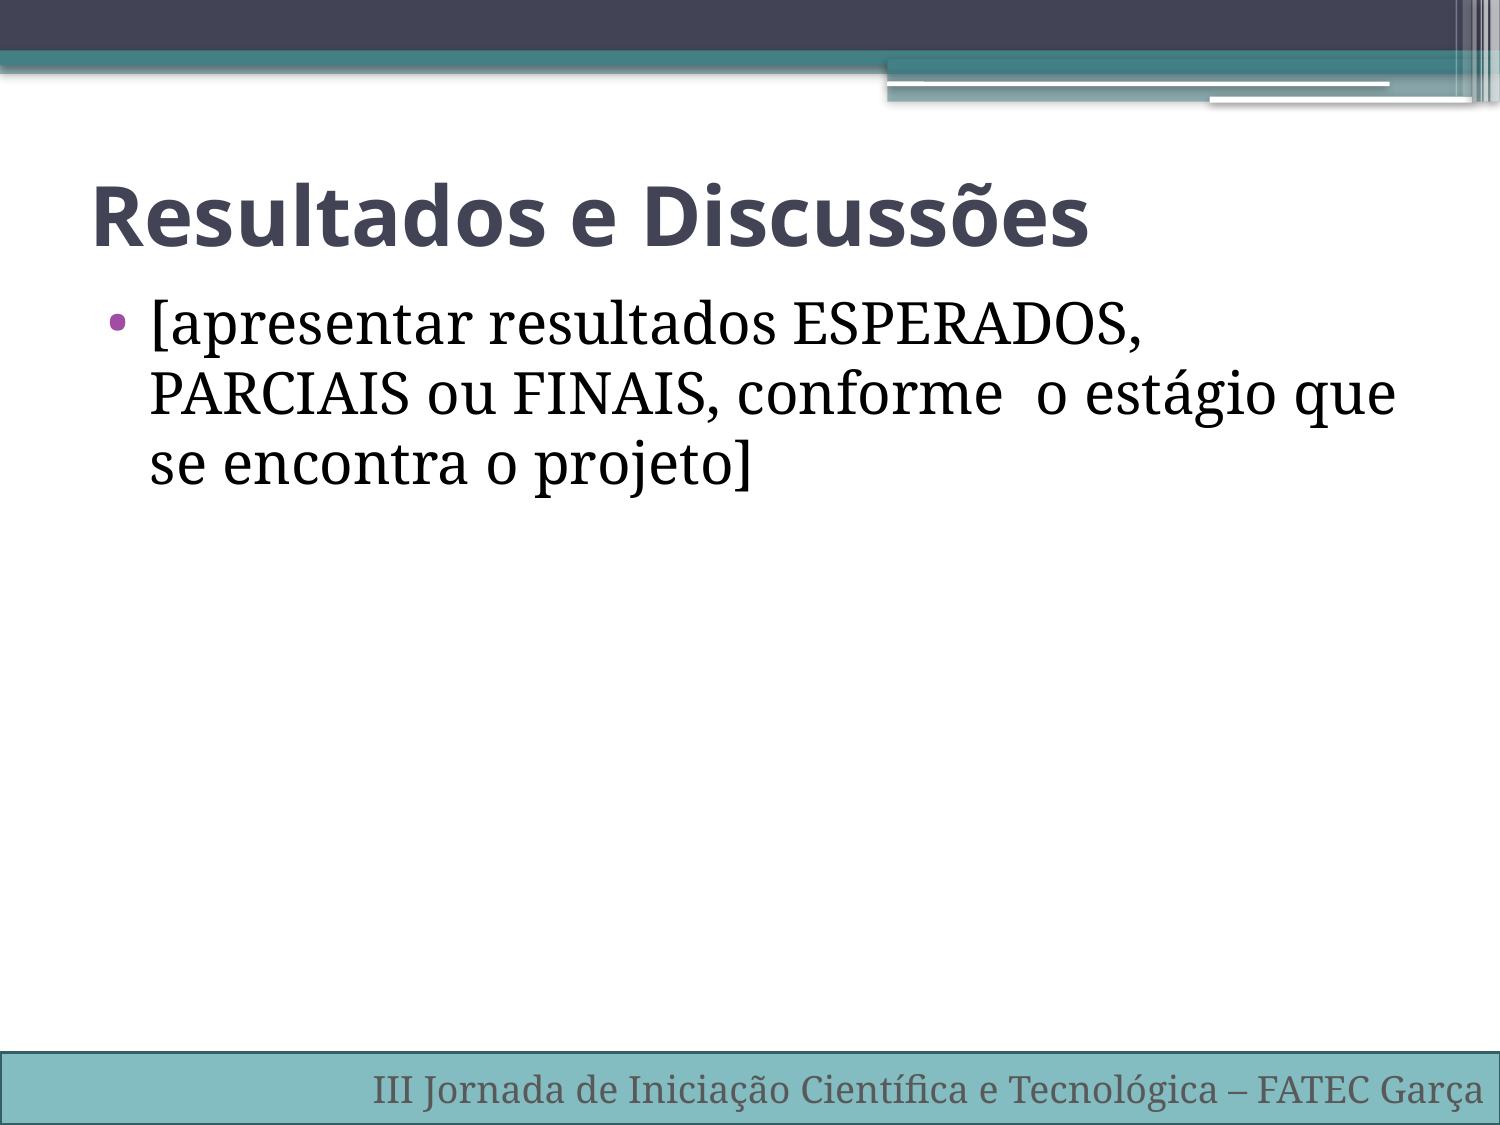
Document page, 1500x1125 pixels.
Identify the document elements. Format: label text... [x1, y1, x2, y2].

list [apresentar resultados ESPERADOS, PARCIAIS ou FINAIS, conforme o estágio que se encontra o projeto] [75, 278, 1425, 989]
text_box III Jornada de Iniciação Científica e Tecnológica – FATEC Garça [0, 1051, 1500, 1125]
title Resultados e Discussões [75, 125, 1425, 278]
